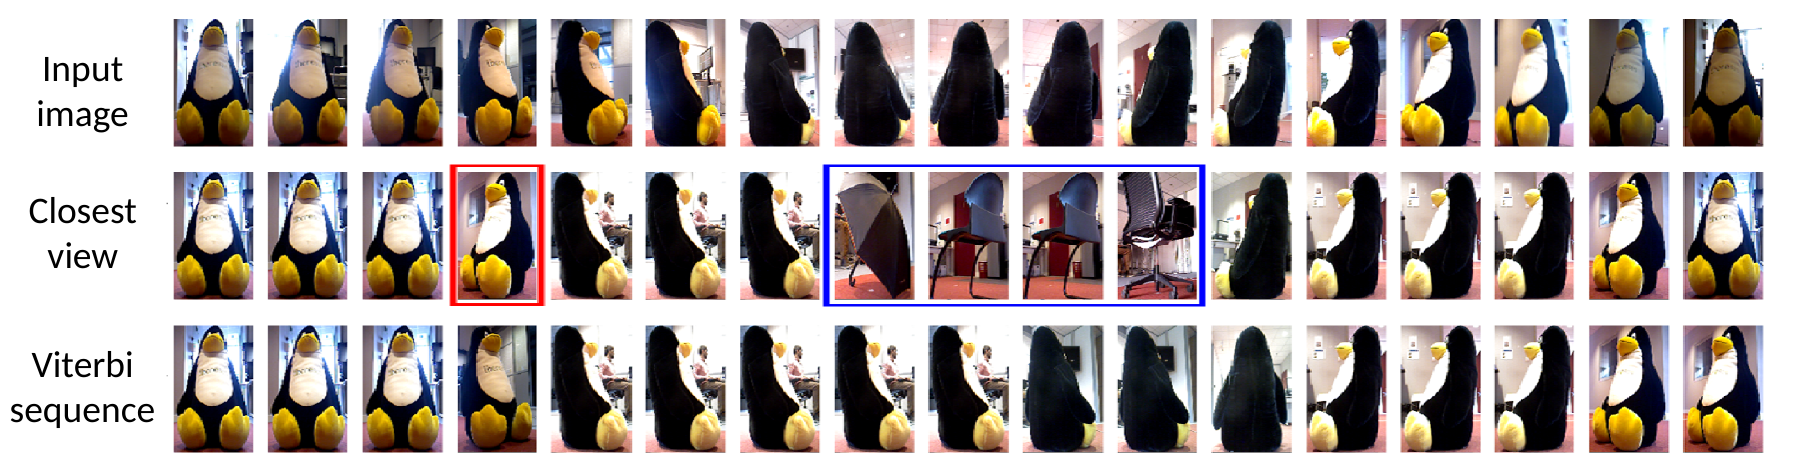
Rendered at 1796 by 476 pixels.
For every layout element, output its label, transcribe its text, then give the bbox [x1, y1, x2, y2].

text_box Closest view [0, 178, 161, 284]
text_box Input image [0, 36, 161, 142]
text_box Viterbi sequence [0, 332, 161, 438]
picture [165, 13, 1773, 464]
